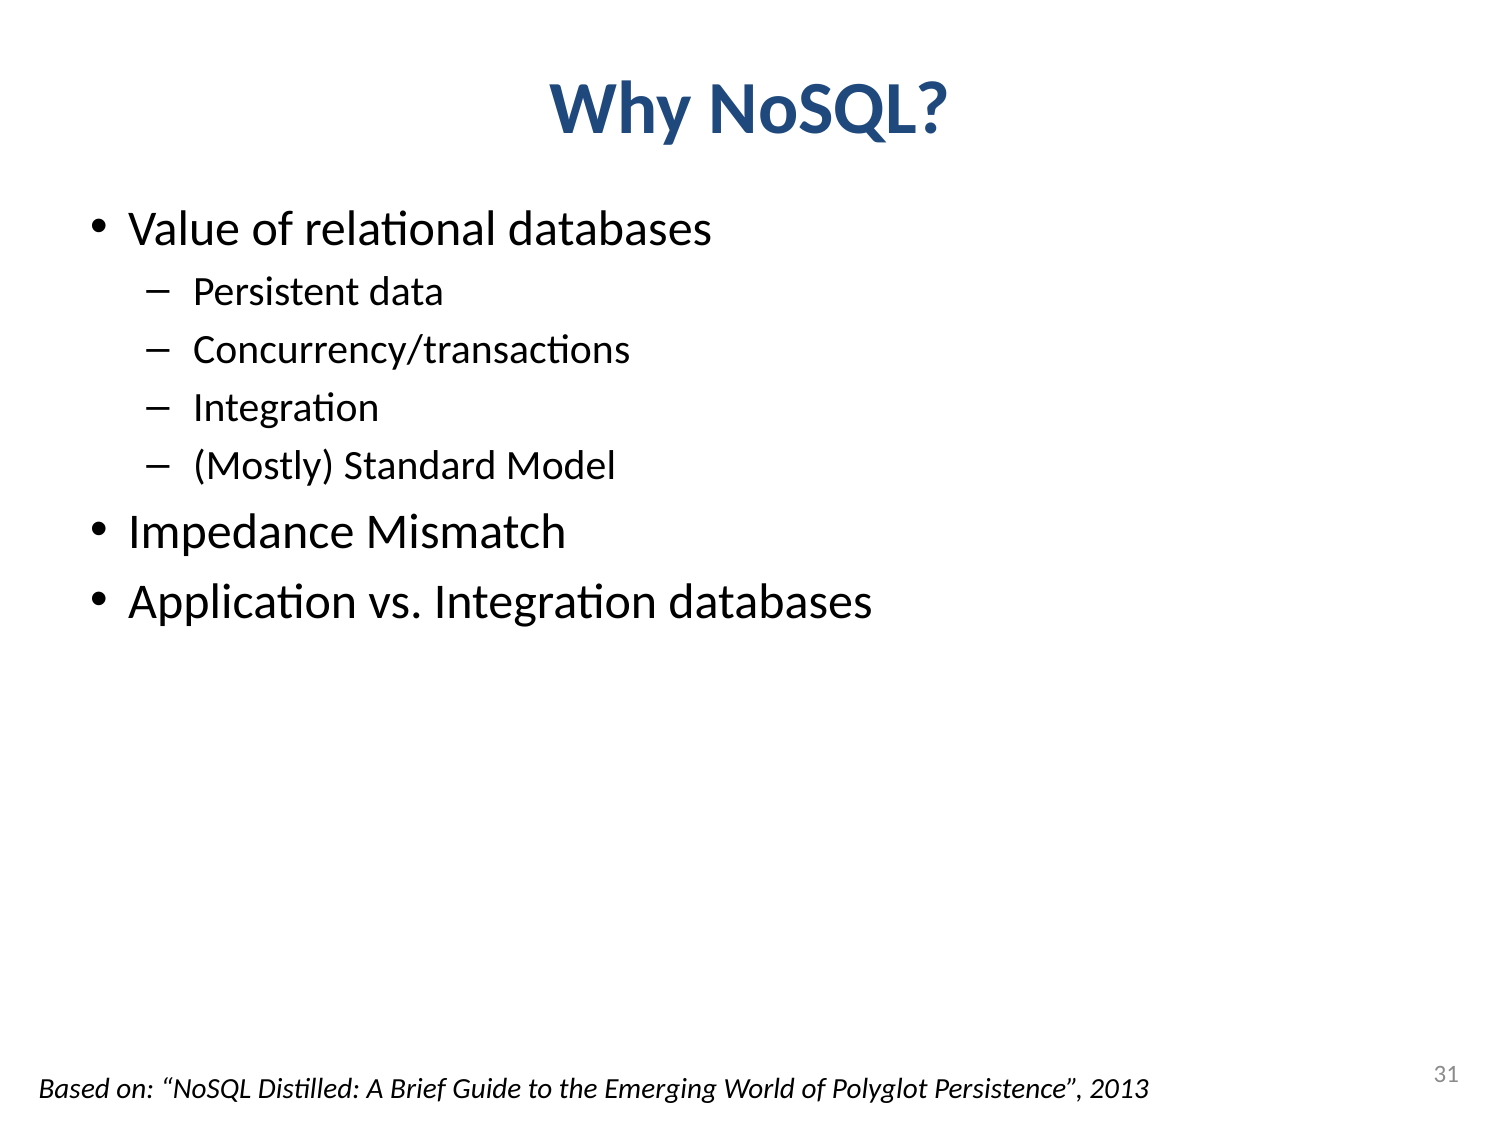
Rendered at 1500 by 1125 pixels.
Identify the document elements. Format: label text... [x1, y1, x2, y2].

slide_number 31 [1124, 1042, 1475, 1103]
title Why NoSQL? [75, 45, 1425, 163]
text_box Based on: “NoSQL Distilled: A Brief Guide to the Emerging World of Polyglot Persistence”, 2013 [23, 1061, 1165, 1112]
list Value of relational databases Persistent data Concurrency/transactions Integration (Mostly) Standard Model Impedance Mismatch Application vs. Integration databases [75, 187, 1425, 1013]
